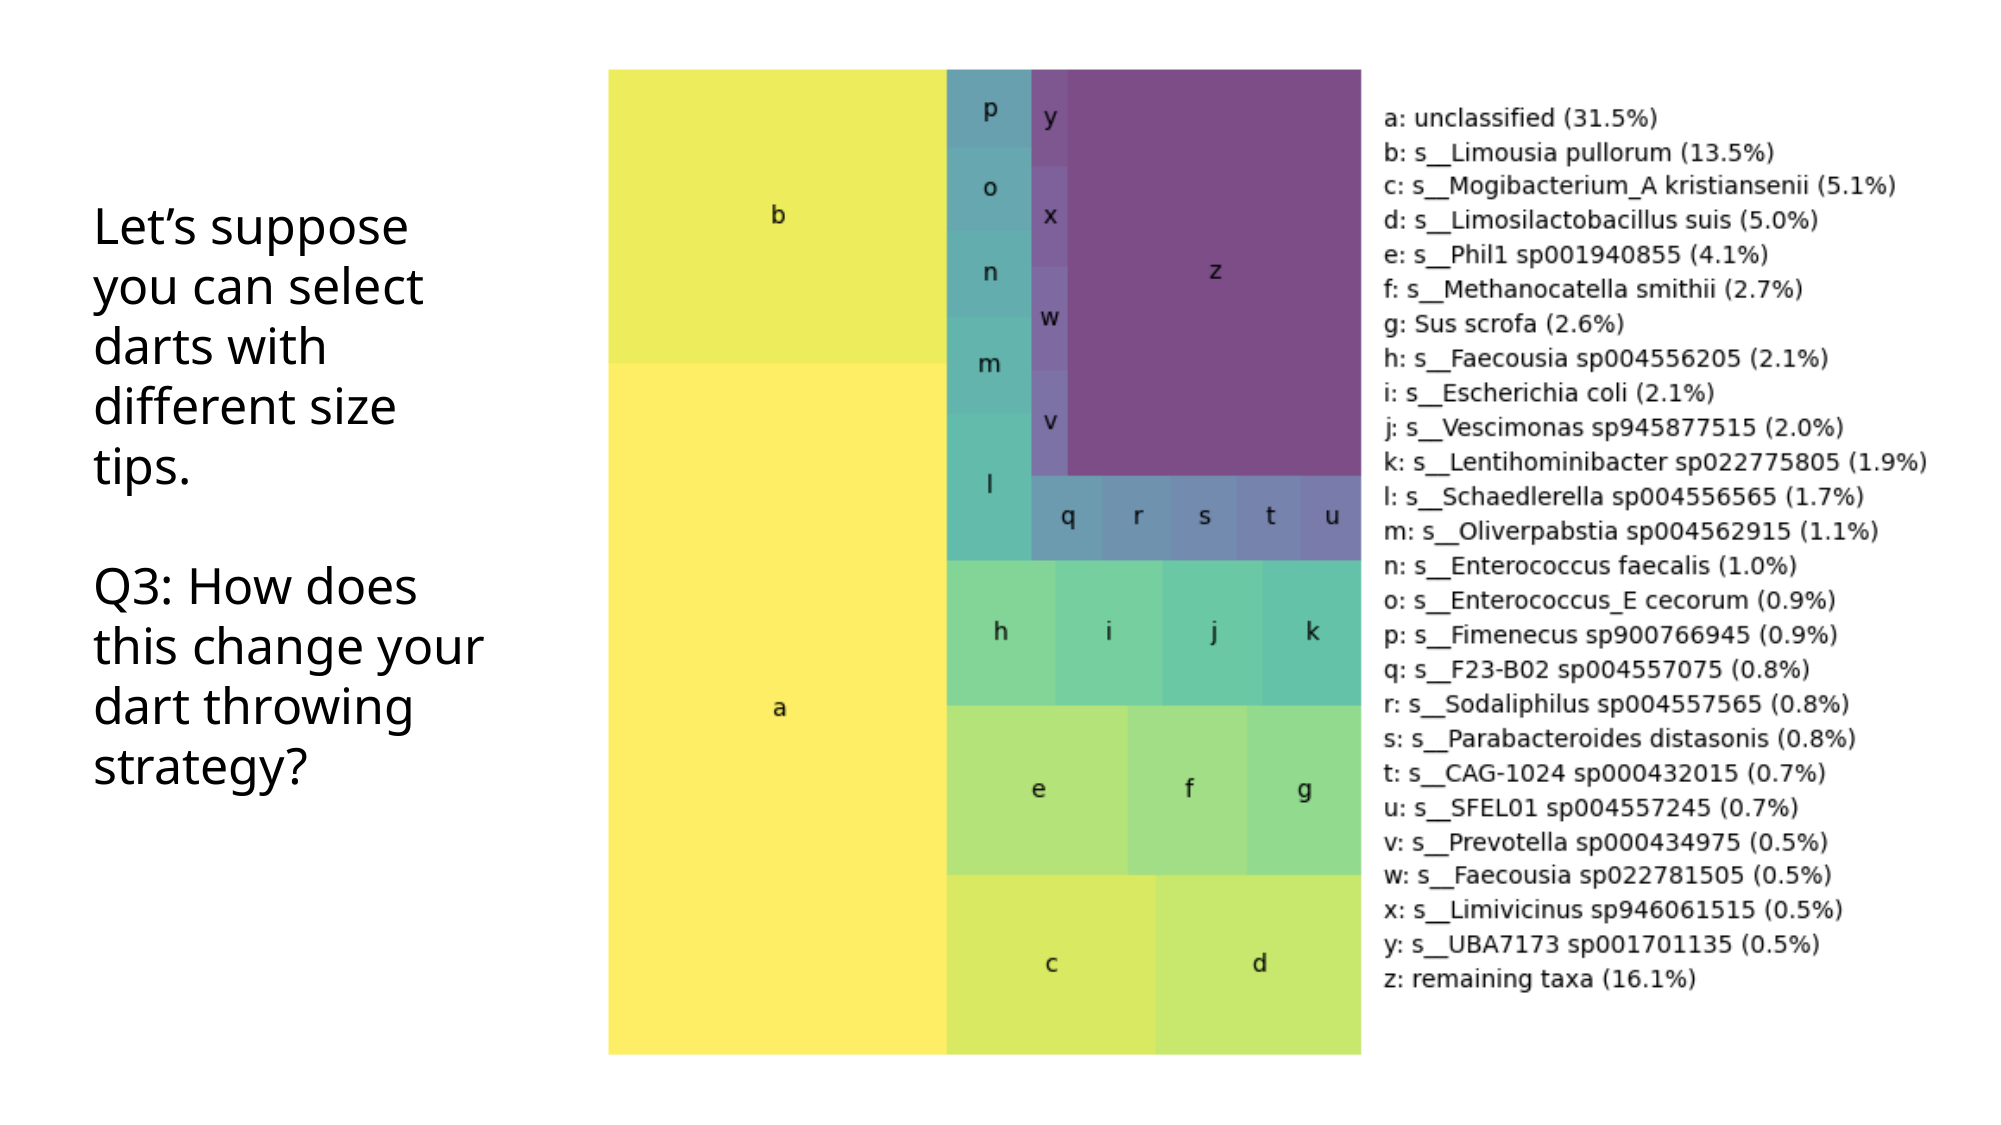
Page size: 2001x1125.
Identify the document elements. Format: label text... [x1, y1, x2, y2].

text_box Let’s suppose you can select darts with different size tips. Q3: How does this change your dart throwing strategy? [78, 186, 523, 802]
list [582, 44, 1965, 1081]
